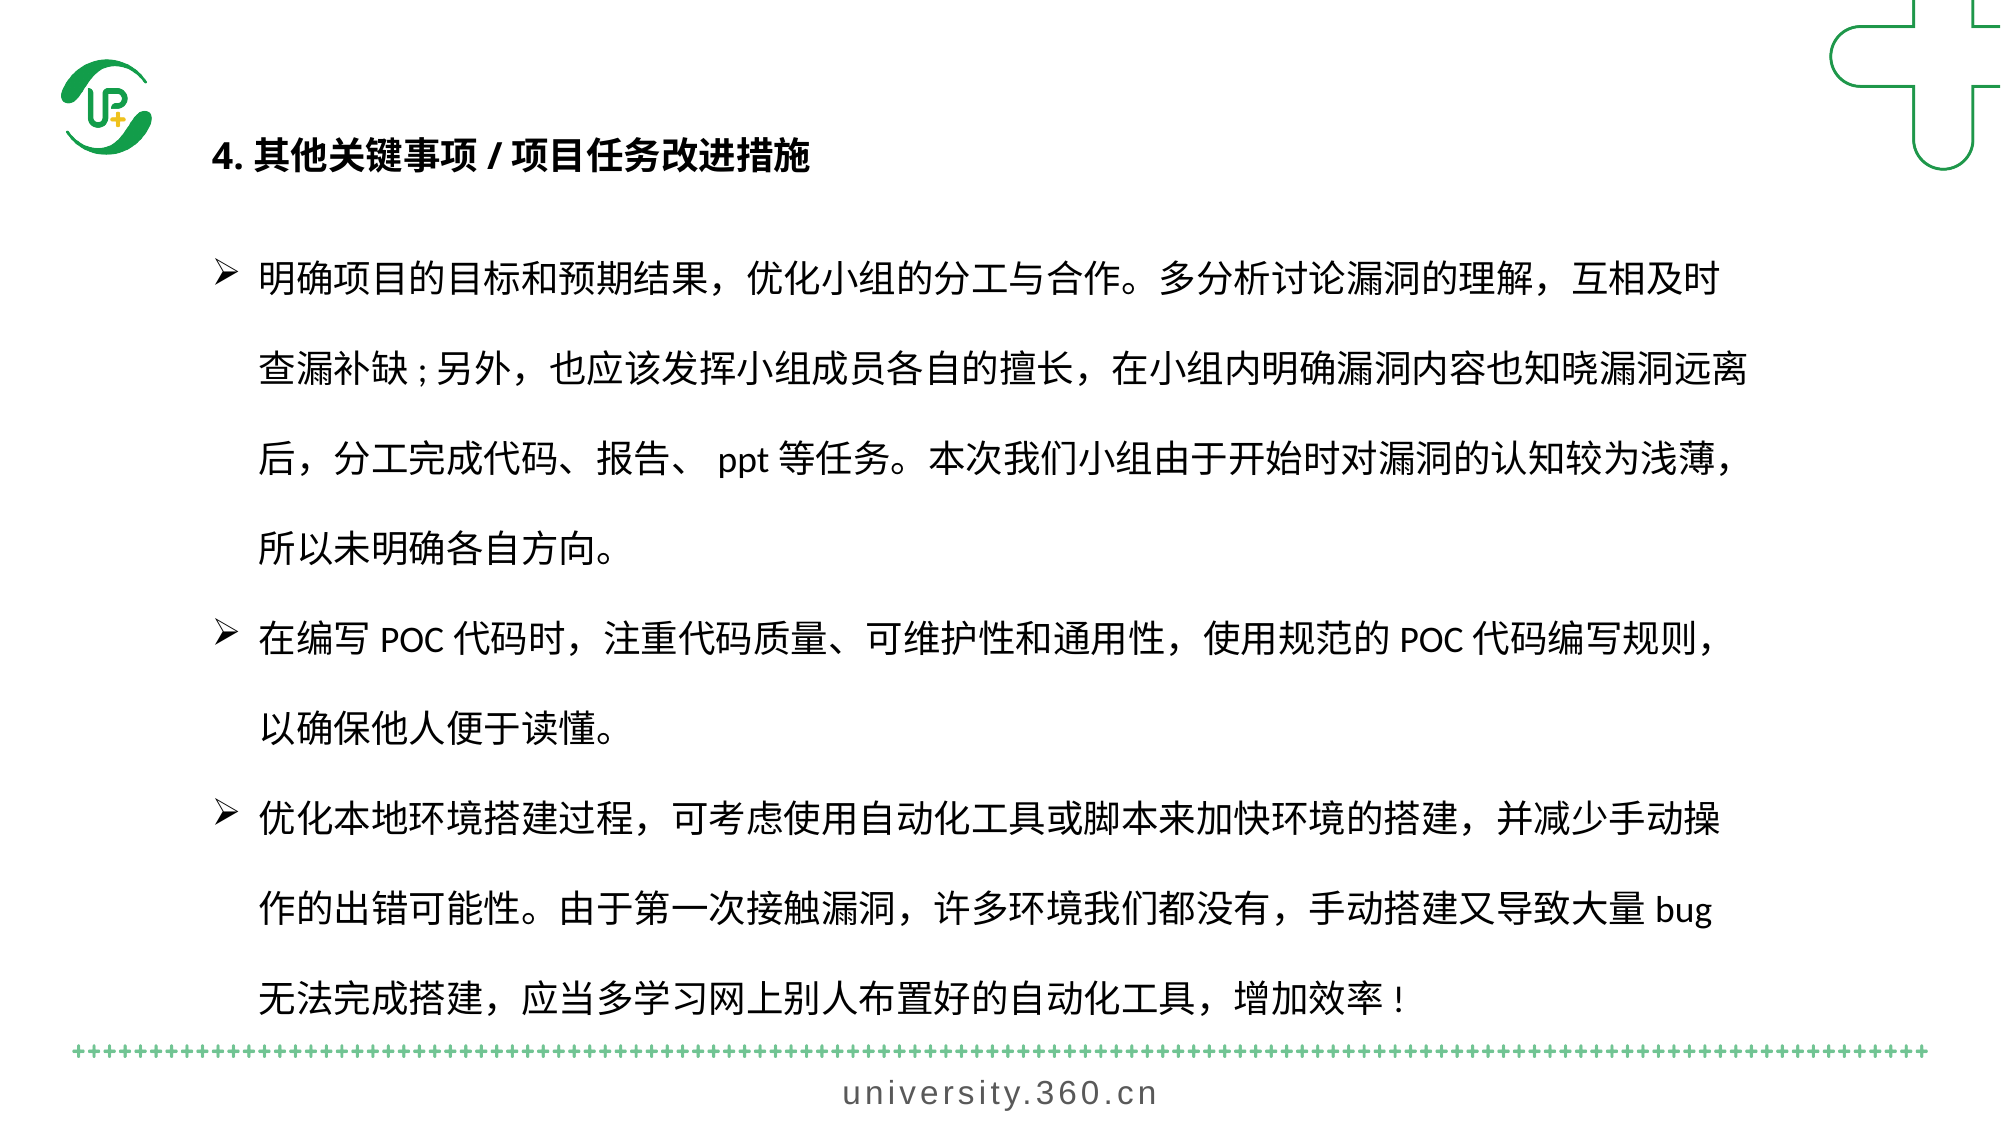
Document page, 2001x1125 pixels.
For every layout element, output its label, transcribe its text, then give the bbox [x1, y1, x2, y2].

text_box 明确项目的目标和预期结果，优化小组的分工与合作。多分析讨论漏洞的理解，互相及时查漏补缺;另外，也应该发挥小组成员各自的擅长，在小组内明确漏洞内容也知晓漏洞远离后，分工完成代码、报告、ppt等任务。本次我们小组由于开始时对漏洞的认知较为浅薄，所以未明确各自方向。 在编写POC代码时，注重代码质量、可维护性和通用性，使用规范的POC代码编写规则，以确保他人便于读懂。 优化本地环境搭建过程，可考虑使用自动化工具或脚本来加快环境的搭建，并减少手动操作的出错可能性。由于第一次接触漏洞，许多环境我们都没有，手动搭建又导致大量bug无法完成搭建，应当多学习网上别人布置好的自动化工具，增加效率! [211, 209, 1755, 1020]
picture [72, 1044, 1928, 1058]
picture [1825, 0, 2001, 175]
picture [61, 59, 152, 155]
text_box 4.其他关键事项/项目任务改进措施 [211, 86, 1414, 177]
